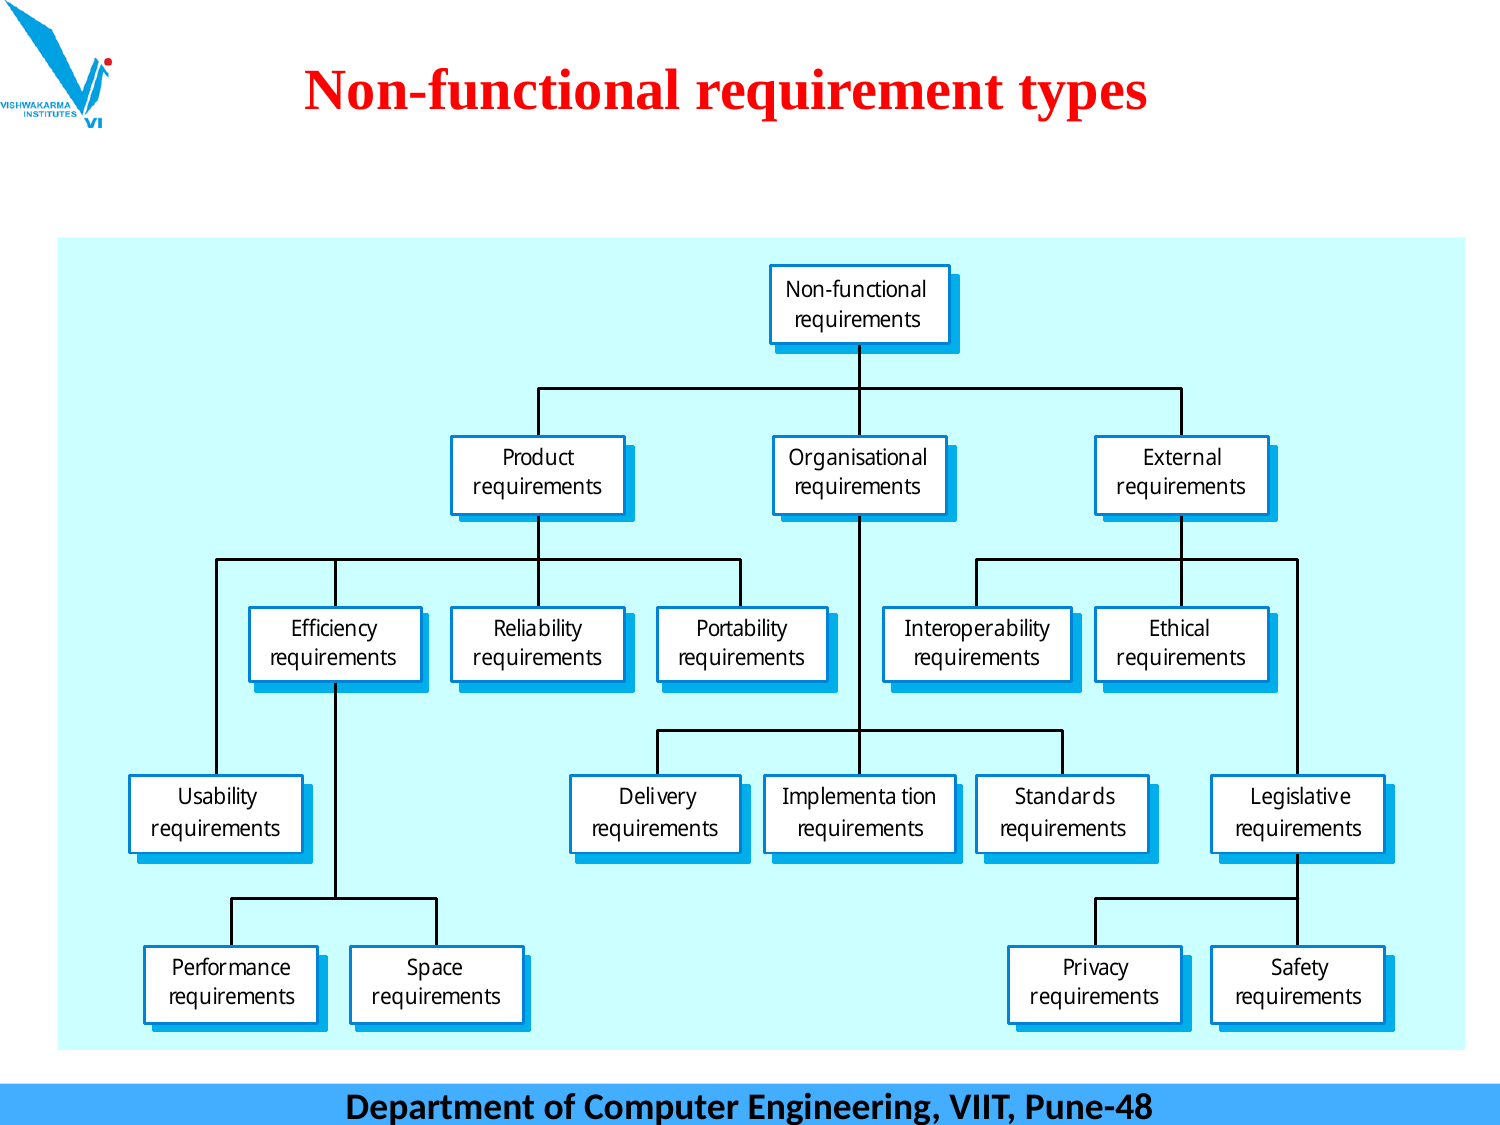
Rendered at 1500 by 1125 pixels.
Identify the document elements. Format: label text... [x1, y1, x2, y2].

picture [126, 262, 1397, 1034]
picture [0, 0, 119, 135]
text_box [57, 237, 1466, 1050]
title Non-functional requirement types [51, 24, 1402, 147]
text_box Department of Computer Engineering, VIIT, Pune-48 [0, 1082, 1500, 1125]
